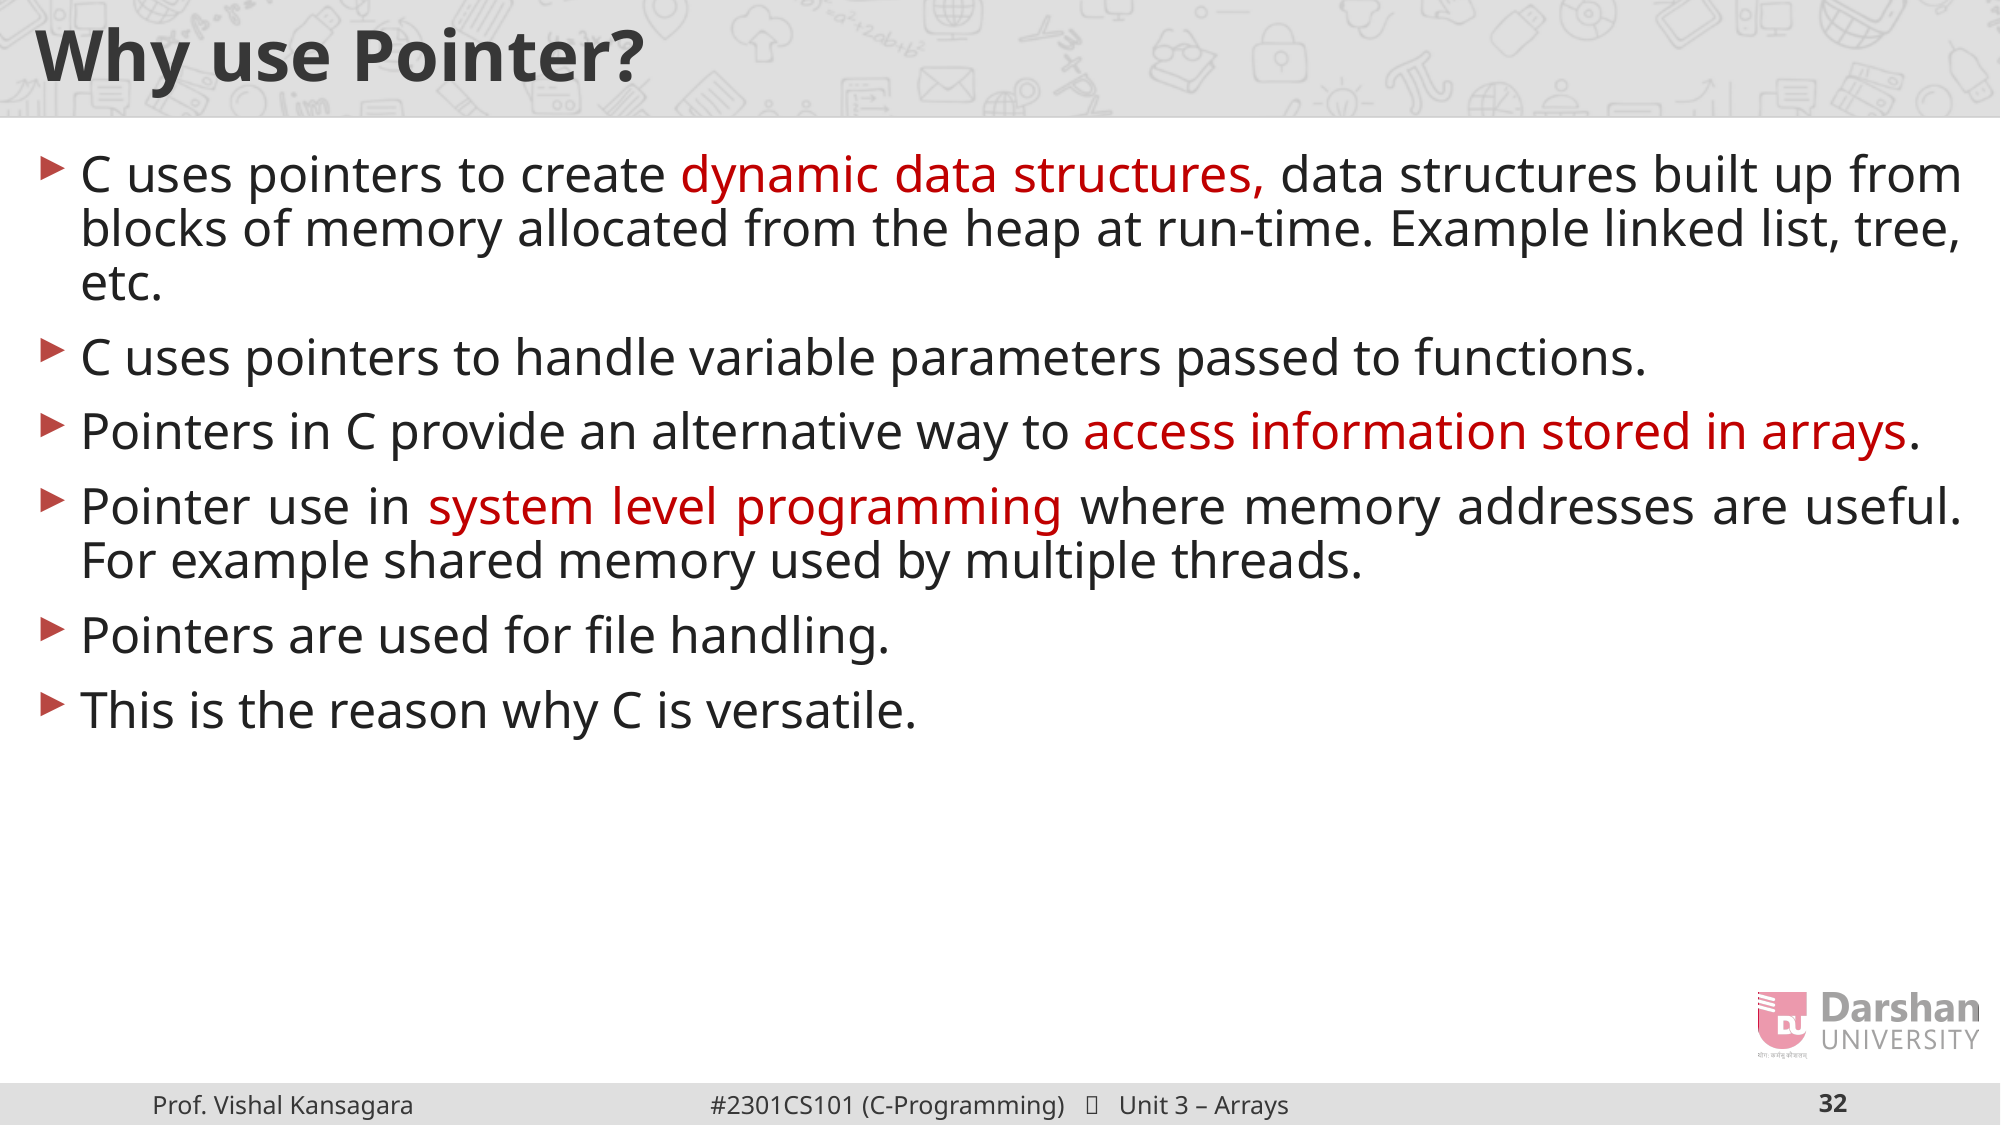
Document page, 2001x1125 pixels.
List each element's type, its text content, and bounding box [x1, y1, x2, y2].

list C uses pointers to create dynamic data structures, data structures built up from blocks of memory allocated from the heap at run-time. Example linked list, tree, etc. C uses pointers to handle variable parameters passed to functions. Pointers in C provide an alternative way to access information stored in arrays. Pointer use in system level programming where memory addresses are useful. For example shared memory used by multiple threads. Pointers are used for file handling. This is the reason why C is versatile. [21, 141, 1979, 1059]
title Why use Pointer? [0, 0, 2000, 117]
